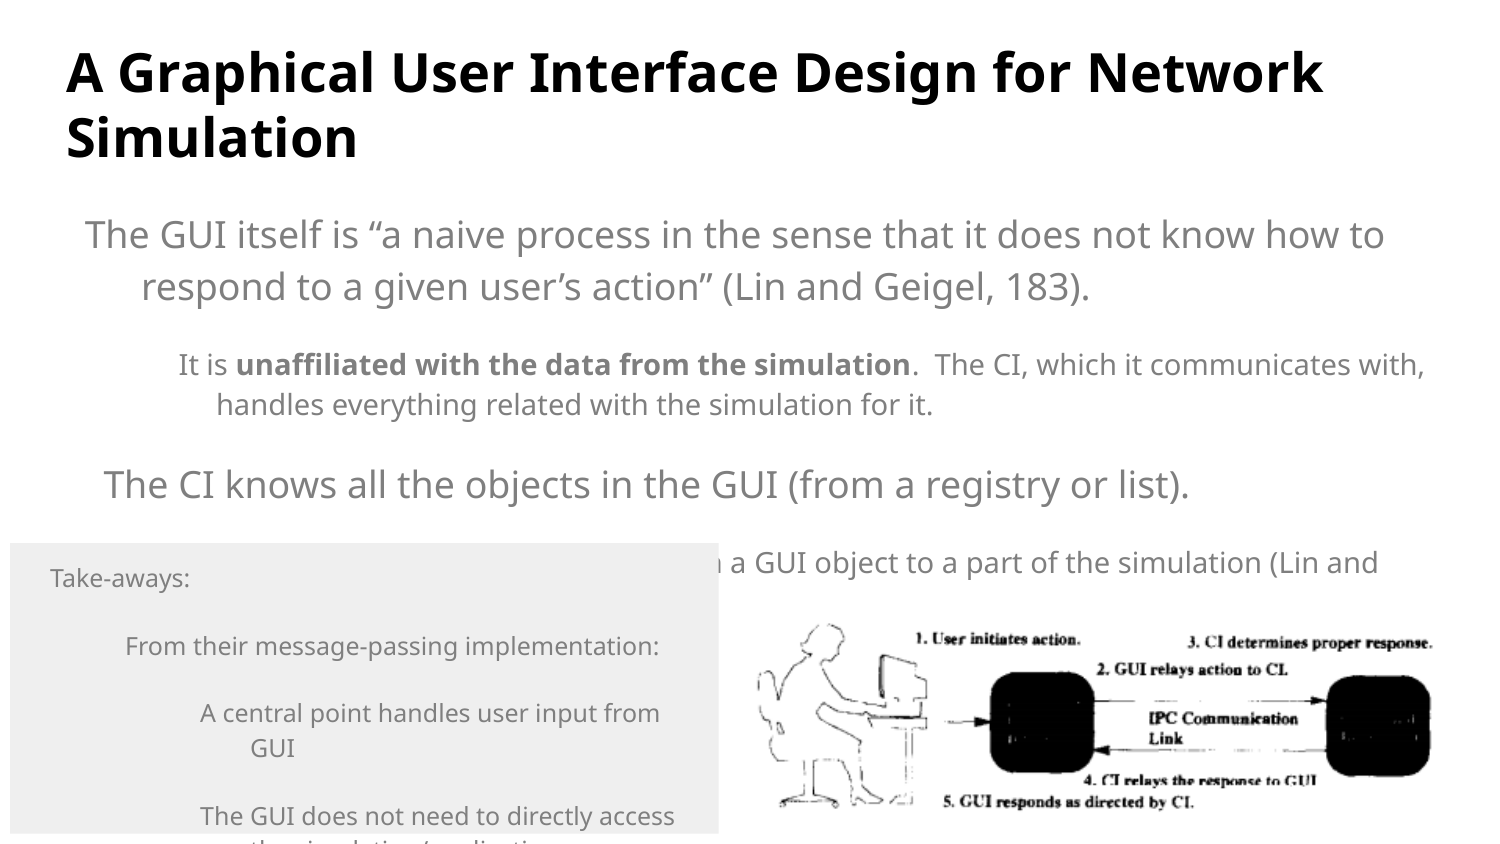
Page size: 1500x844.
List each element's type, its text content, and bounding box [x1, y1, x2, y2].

picture [741, 608, 1480, 834]
list Take-aways: From their message-passing implementation: A central point handles user input from GUI The GUI does not need to directly access the simulation/application Each component can be referred via a list Loosely coupled: Plan for components to function independently of other components [10, 543, 719, 834]
list The GUI itself is “a naive process in the sense that it does not know how to respond to a given user’s action” (Lin and Geigel, 183). It is unaffiliated with the data from the simulation. The CI, which it communicates with, handles everything related with the simulation for it. The CI knows all the objects in the GUI (from a registry or list). Allows mapping of a user interaction on a GUI object to a part of the simulation (Lin and Geigel, 183). [51, 189, 1449, 750]
title A Graphical User Interface Design for Network Simulation [51, 23, 1449, 126]
